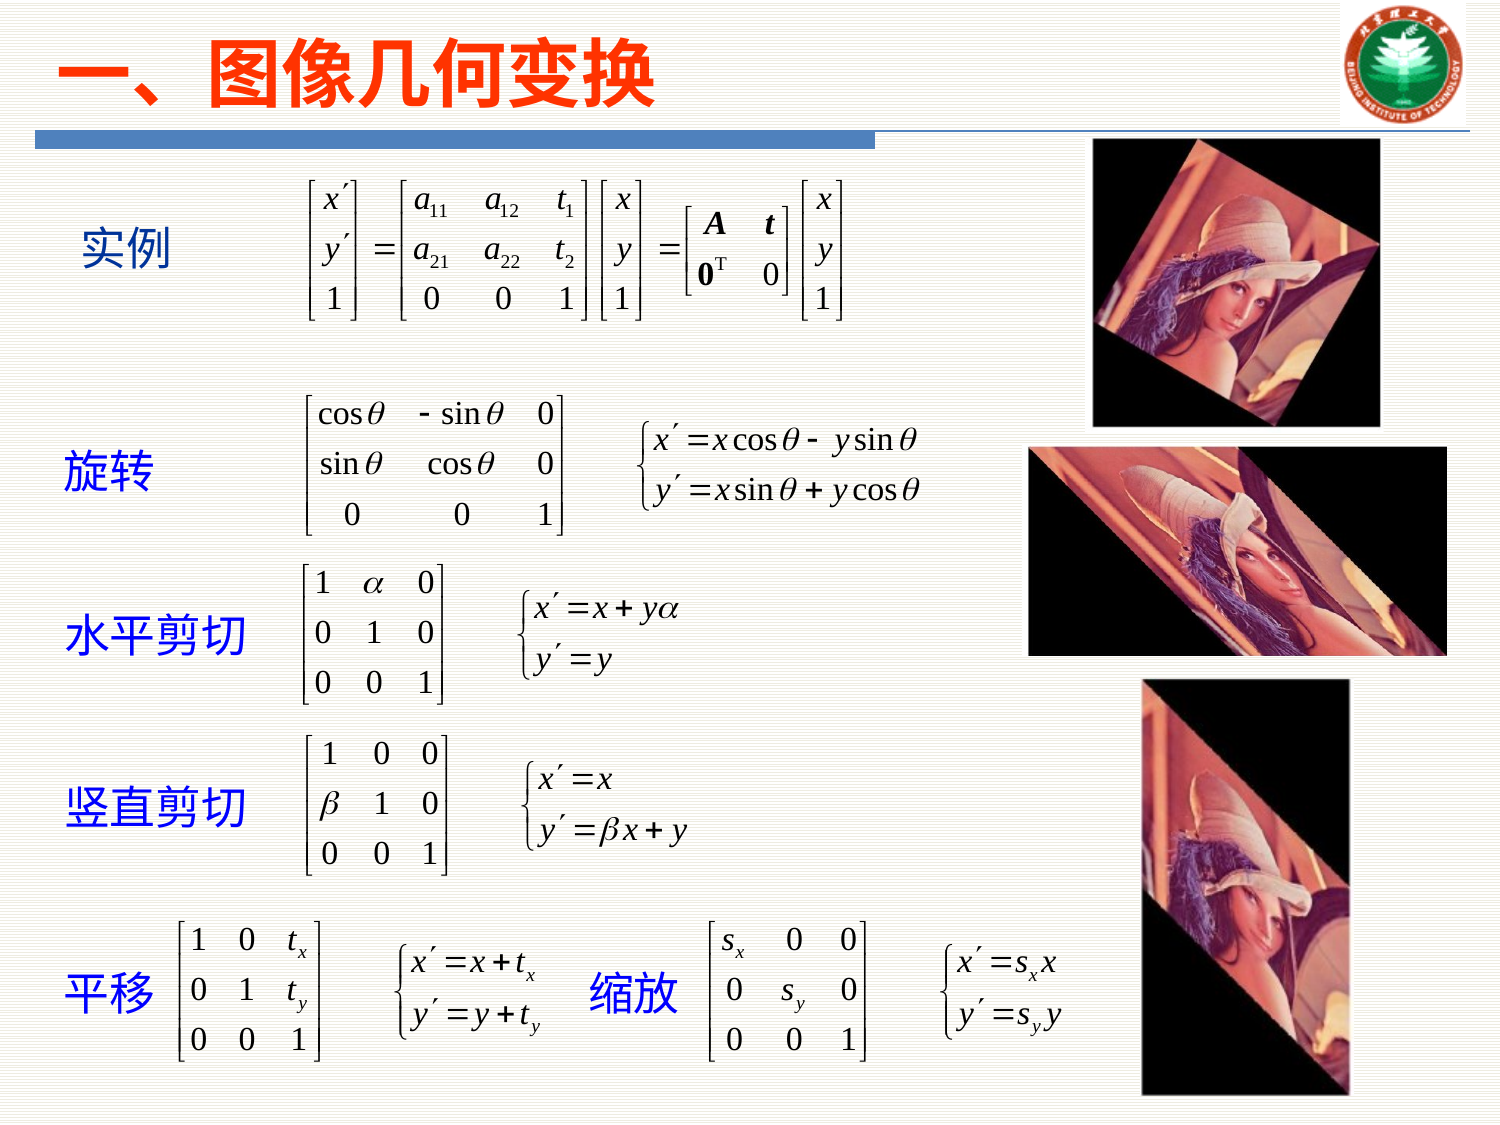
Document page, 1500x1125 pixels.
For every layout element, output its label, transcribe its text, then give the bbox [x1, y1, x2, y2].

picture [1021, 445, 1448, 656]
text_box 竖直剪切 [49, 770, 263, 841]
text_box 旋转 [48, 435, 171, 725]
picture [1139, 677, 1355, 1096]
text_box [298, 387, 928, 545]
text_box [700, 913, 1070, 1071]
text_box 实例 [65, 212, 187, 282]
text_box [300, 172, 857, 330]
text_box 平移 [48, 956, 165, 1027]
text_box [170, 913, 551, 1071]
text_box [297, 727, 695, 885]
text_box 一、图像几何变换 [41, 19, 1228, 124]
picture [1340, 1, 1466, 127]
text_box 水平剪切 [49, 599, 263, 670]
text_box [294, 556, 687, 714]
picture [1084, 136, 1384, 433]
text_box 缩放 [573, 956, 695, 1027]
